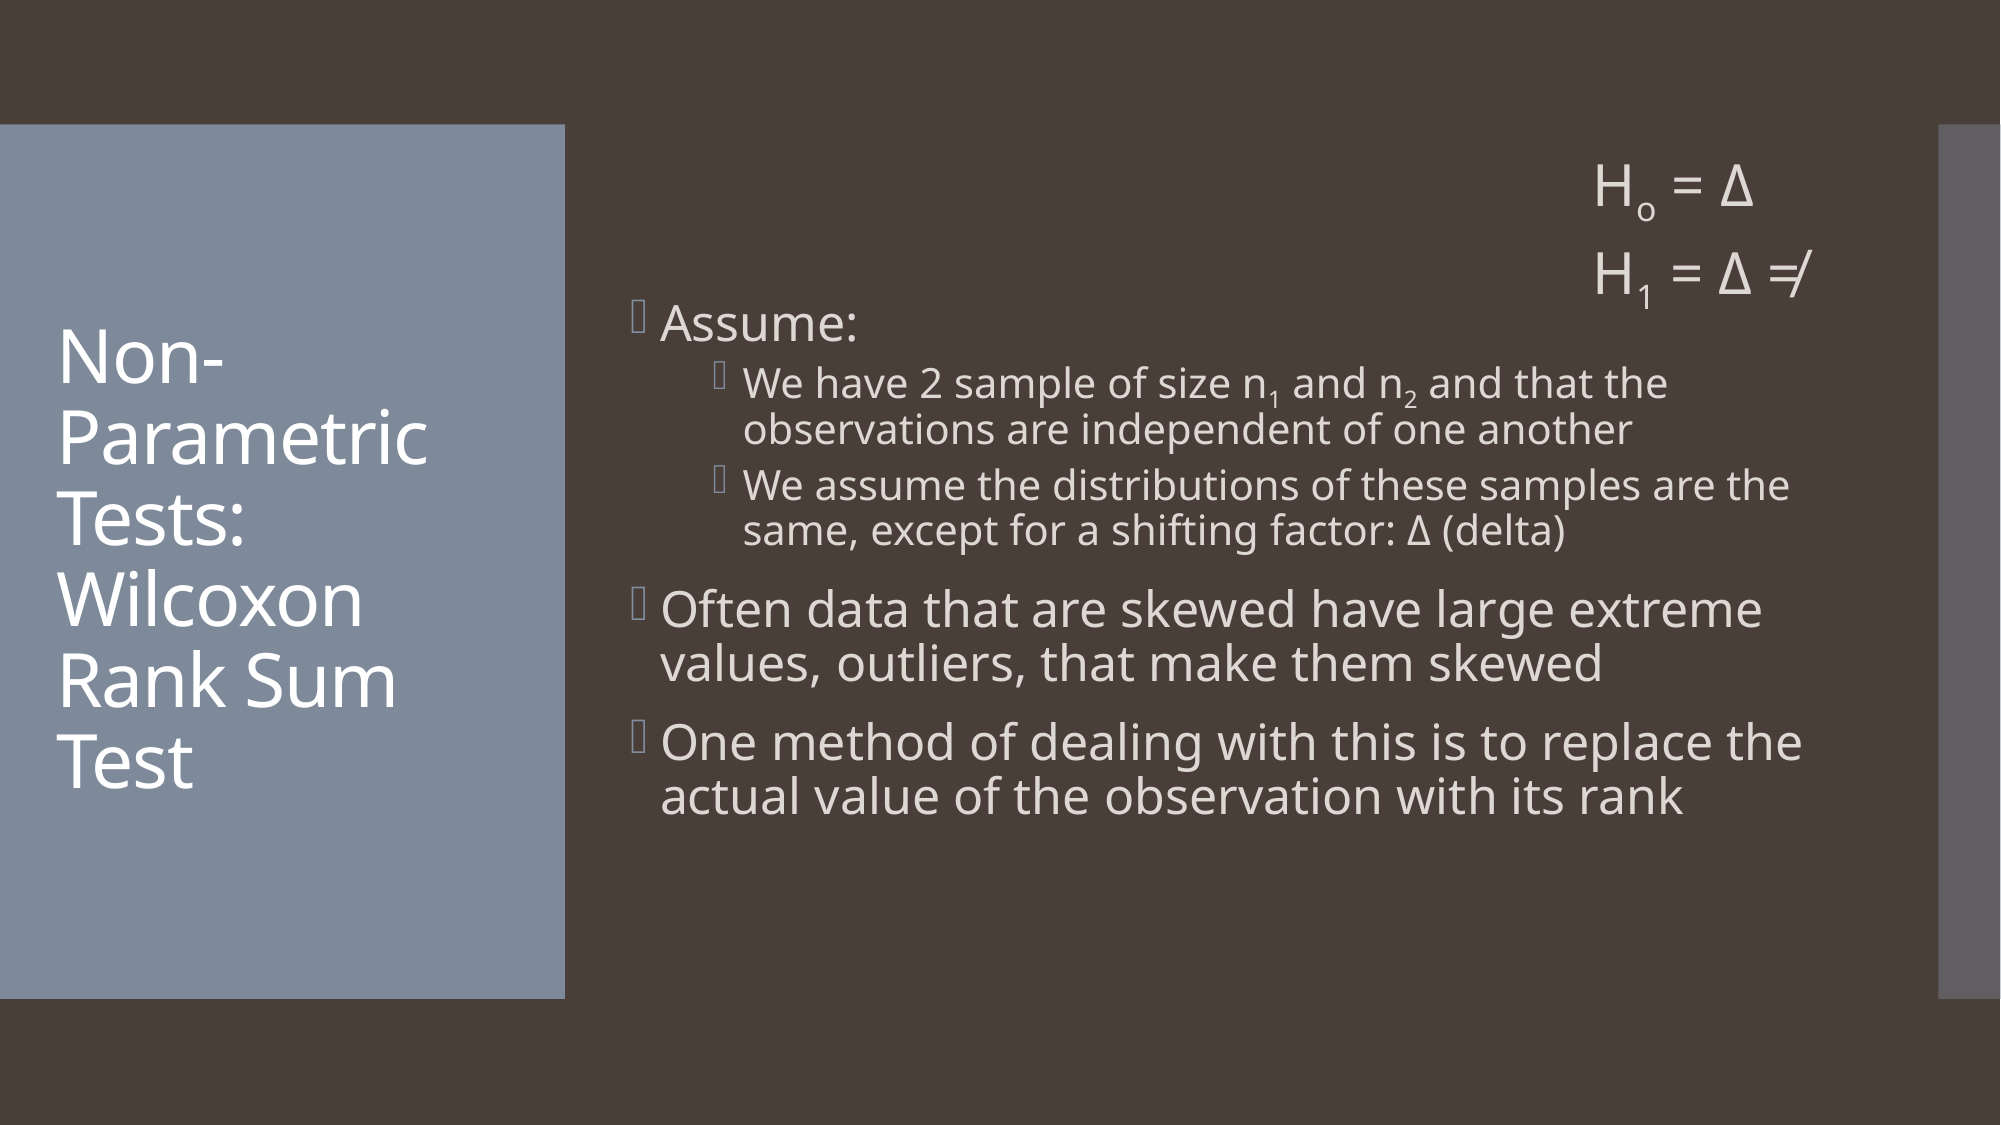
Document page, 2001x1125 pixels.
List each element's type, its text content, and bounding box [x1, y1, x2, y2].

list Assume: We have 2 sample of size n1 and n2 and that the observations are independent of one another We assume the distributions of these samples are the same, except for a shifting factor: Δ (delta) Often data that are skewed have large extreme values, outliers, that make them skewed One method of dealing with this is to replace the actual value of the observation with its rank [615, 114, 1919, 1009]
title Non-Parametric Tests: Wilcoxon Rank Sum Test [41, 184, 552, 940]
